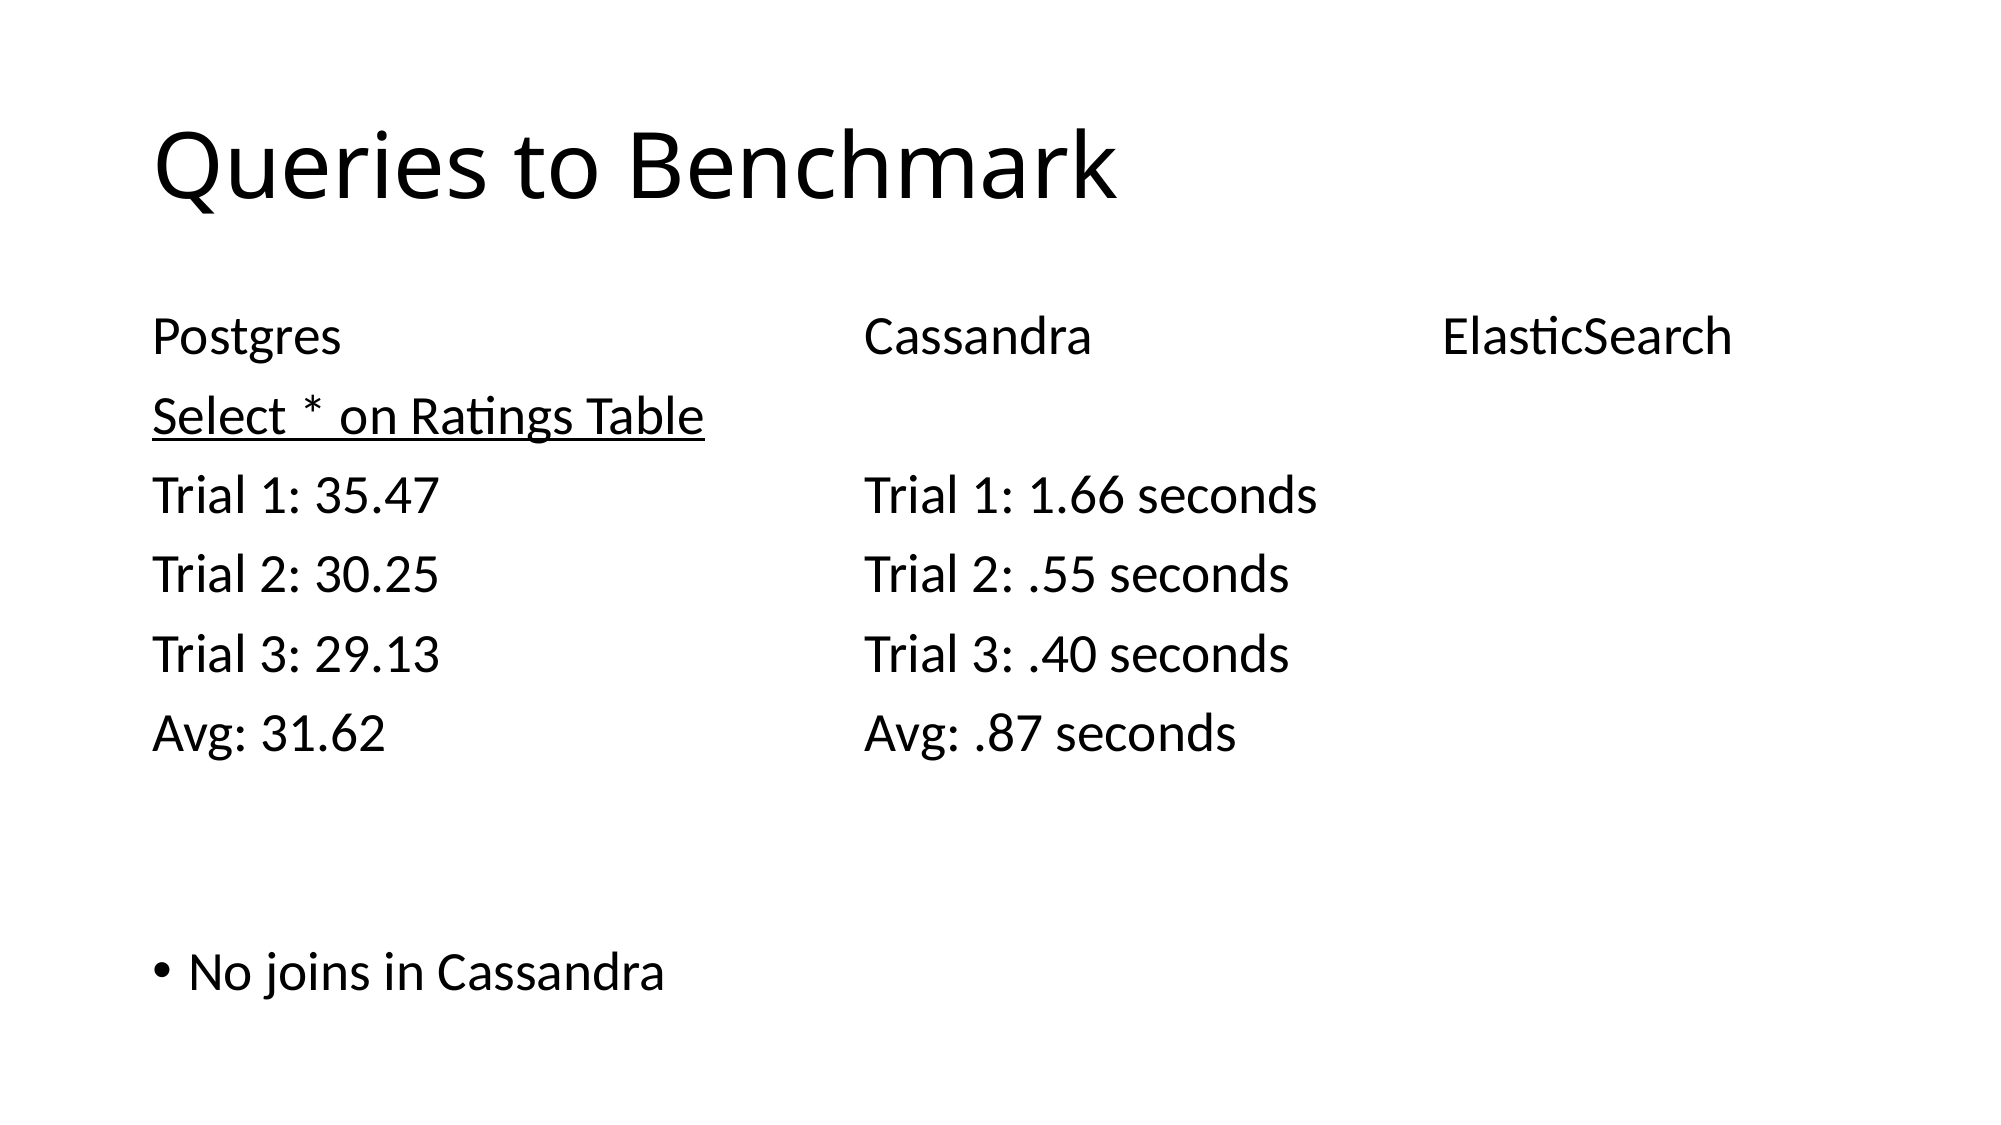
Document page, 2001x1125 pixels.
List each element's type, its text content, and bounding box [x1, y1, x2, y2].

list Postgres Cassandra ElasticSearch Select * on Ratings Table Trial 1: 35.47 Trial 1: 1.66 seconds Trial 2: 30.25 Trial 2: .55 seconds Trial 3: 29.13 Trial 3: .40 seconds Avg: 31.62 Avg: .87 seconds No joins in Cassandra [137, 299, 1863, 1014]
title Queries to Benchmark [137, 59, 1863, 278]
